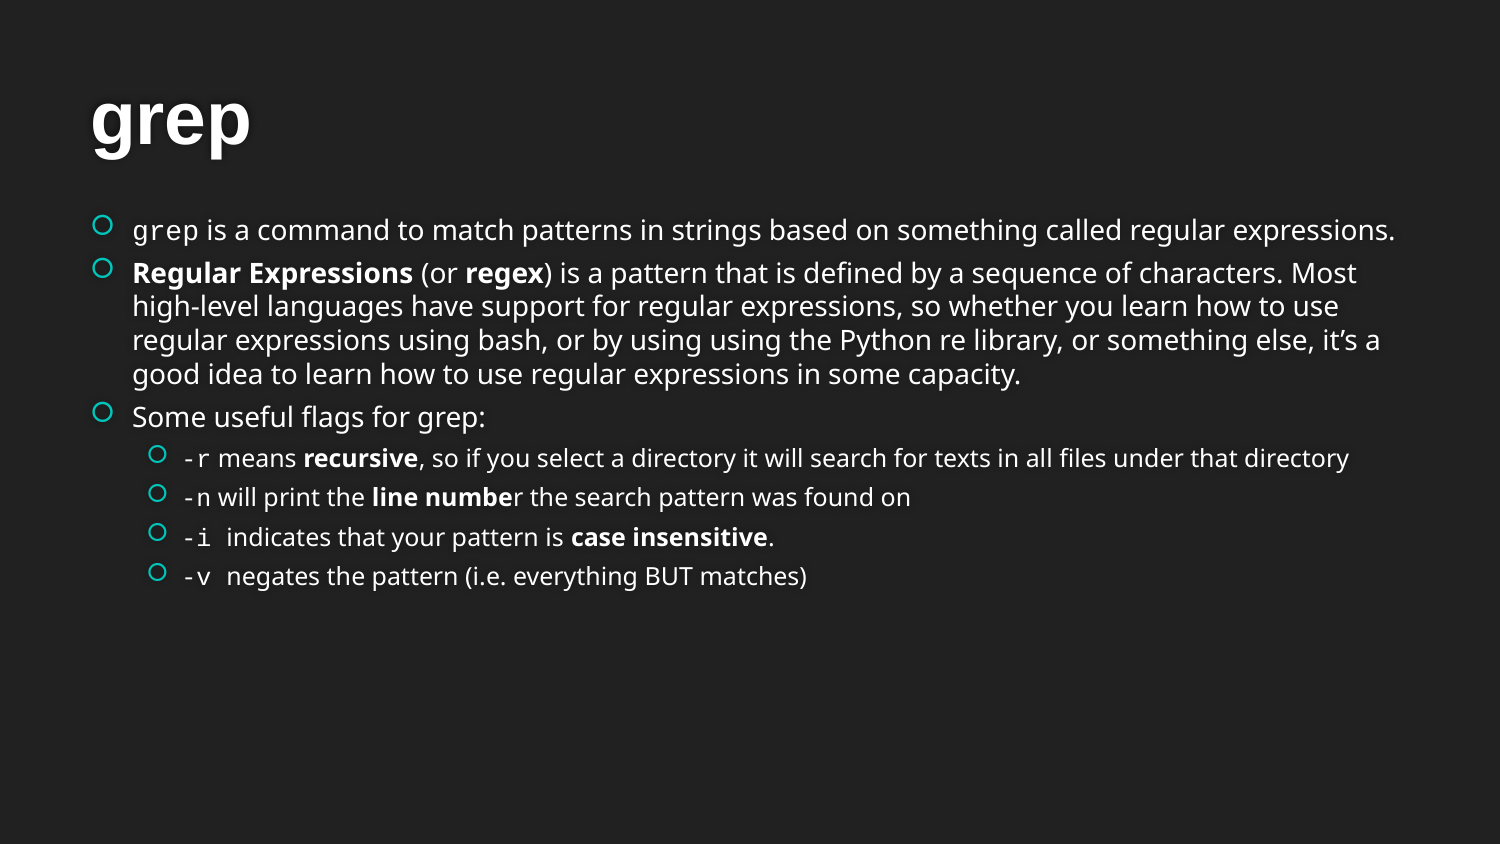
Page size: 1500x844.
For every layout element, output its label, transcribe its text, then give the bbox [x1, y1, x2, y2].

title grep [75, 33, 1425, 175]
list grep is a command to match patterns in strings based on something called regular expressions. Regular Expressions (or regex) is a pattern that is defined by a sequence of characters. Most high-level languages have support for regular expressions, so whether you learn how to use regular expressions using bash, or by using using the Python re library, or something else, it’s a good idea to learn how to use regular expressions in some capacity. Some useful flags for grep: -r means recursive, so if you select a directory it will search for texts in all files under that directory -n will print the line number the search pattern was found on -i indicates that your pattern is case insensitive. -v negates the pattern (i.e. everything BUT matches) [75, 196, 1425, 808]
